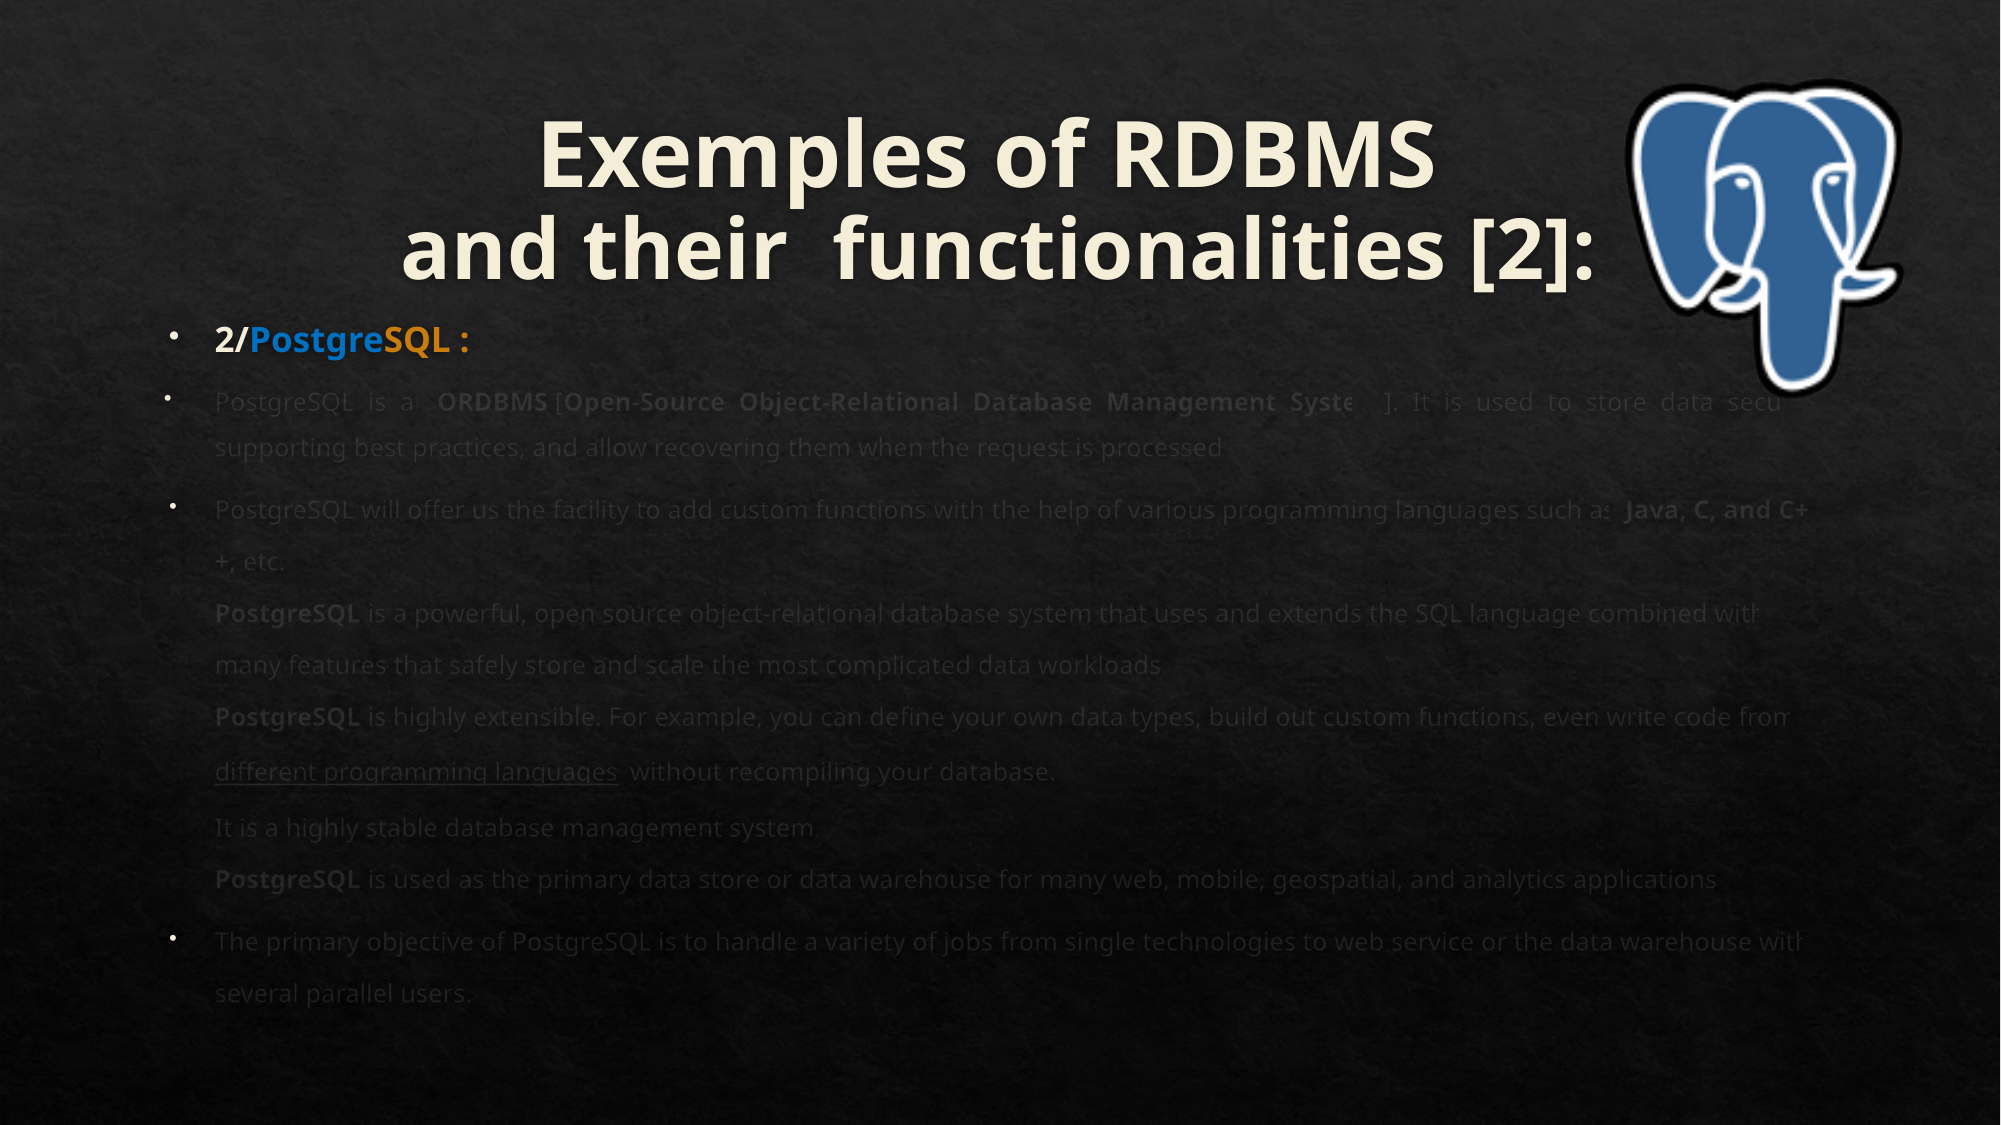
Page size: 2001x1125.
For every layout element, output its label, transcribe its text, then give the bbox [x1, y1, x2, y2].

list 2/PostgreSQL : PostgreSQL is an ORDBMS [Open-Source Object-Relational Database Management System]. It is used to store data securely; supporting best practices, and allow recovering them when the request is processed. PostgreSQL will offer us the facility to add custom functions with the help of various programming languages such as Java, C, and C++, etc. PostgreSQL is a powerful, open source object-relational database system that uses and extends the SQL language combined with many features that safely store and scale the most complicated data workloads. PostgreSQL is highly extensible. For example, you can define your own data types, build out custom functions, even write code from different programming languages without recompiling your database. It is a highly stable database management system. PostgreSQL is used as the primary data store or data warehouse for many web, mobile, geospatial, and analytics applications. The primary objective of PostgreSQL is to handle a variety of jobs from single technologies to web service or the data warehouse with several parallel users. [149, 306, 1849, 1030]
picture [1614, 61, 1921, 417]
title Exemples of RDBMS and their functionalities [2]: [149, 99, 1607, 302]
